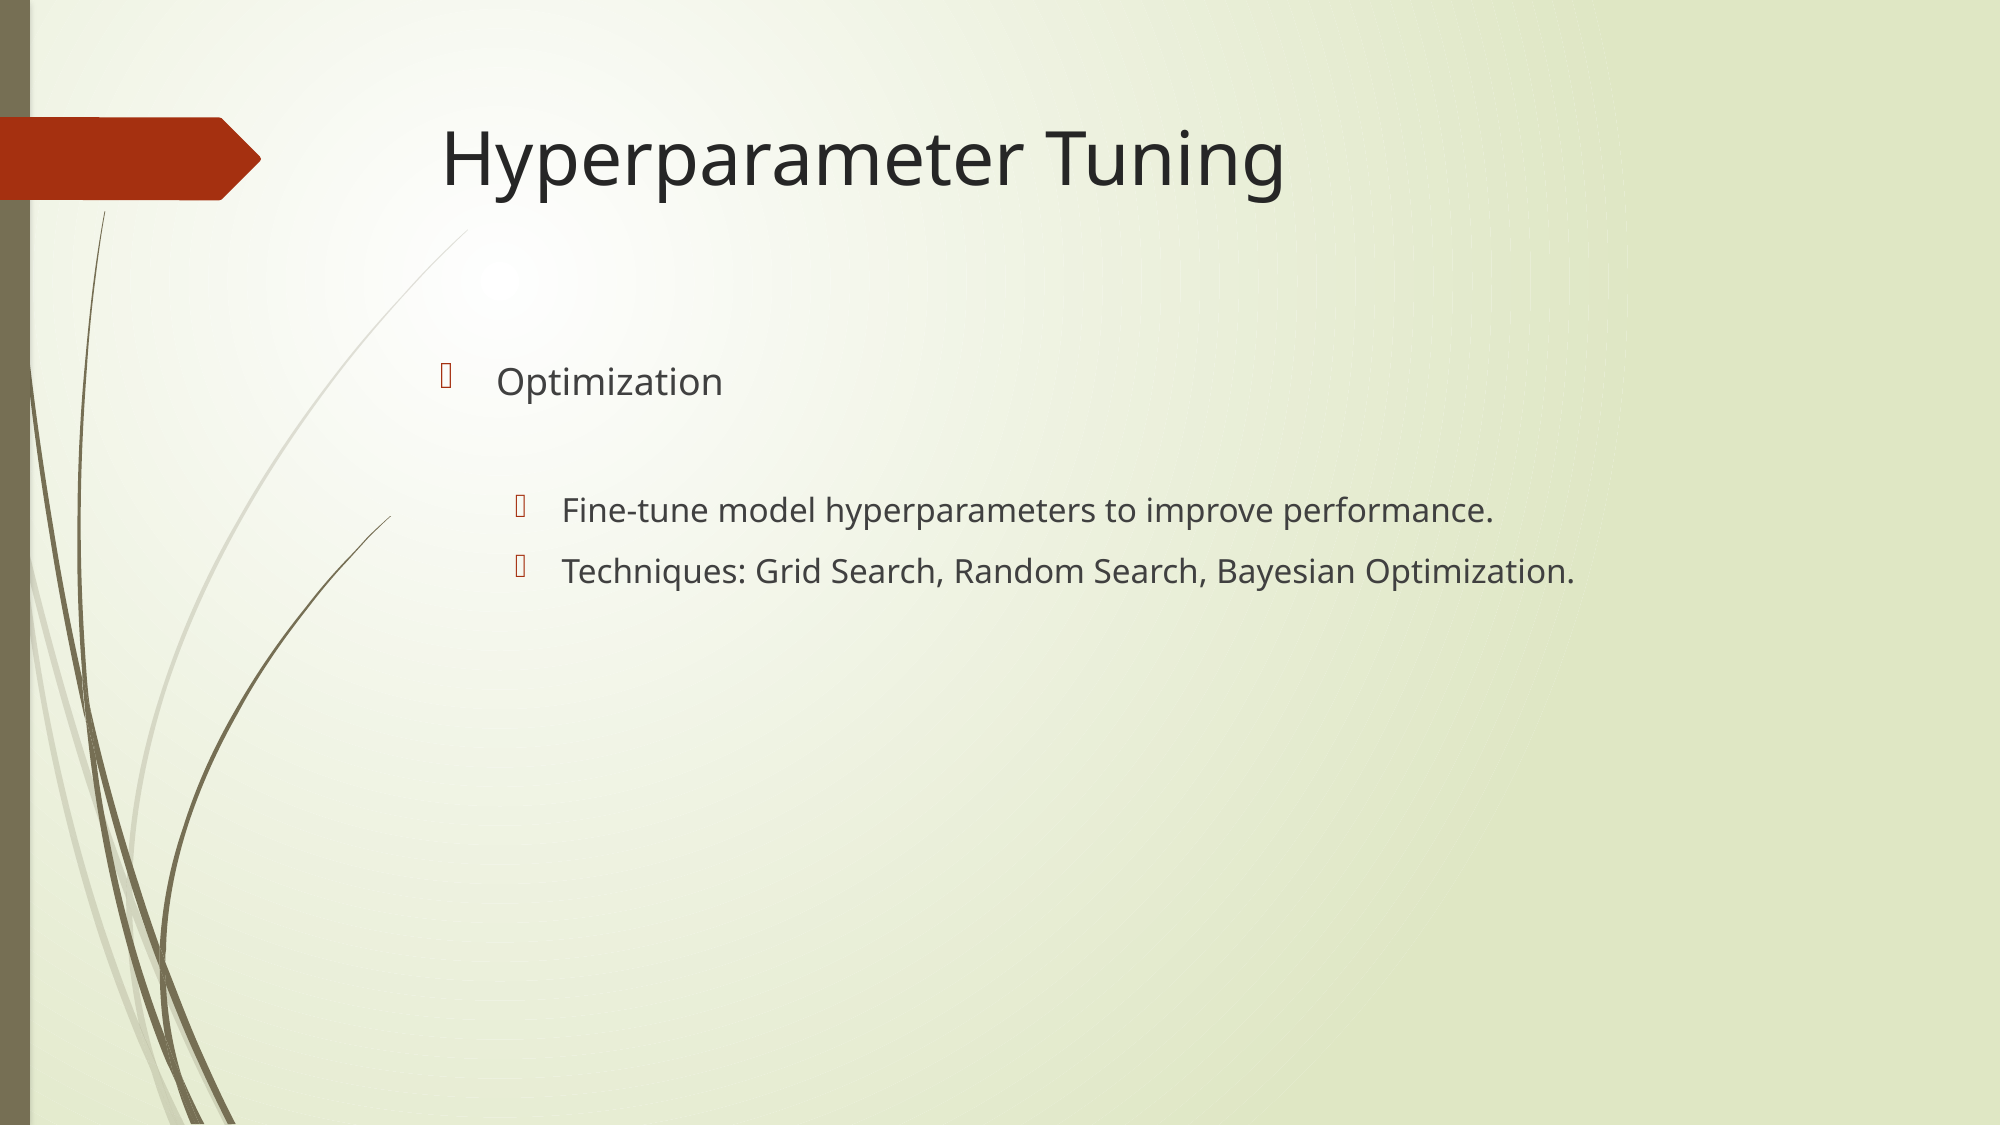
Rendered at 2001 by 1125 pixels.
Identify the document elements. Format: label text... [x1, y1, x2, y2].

list Optimization Fine-tune model hyperparameters to improve performance. Techniques: Grid Search, Random Search, Bayesian Optimization. [424, 350, 1888, 970]
title Hyperparameter Tuning [425, 102, 1888, 313]
